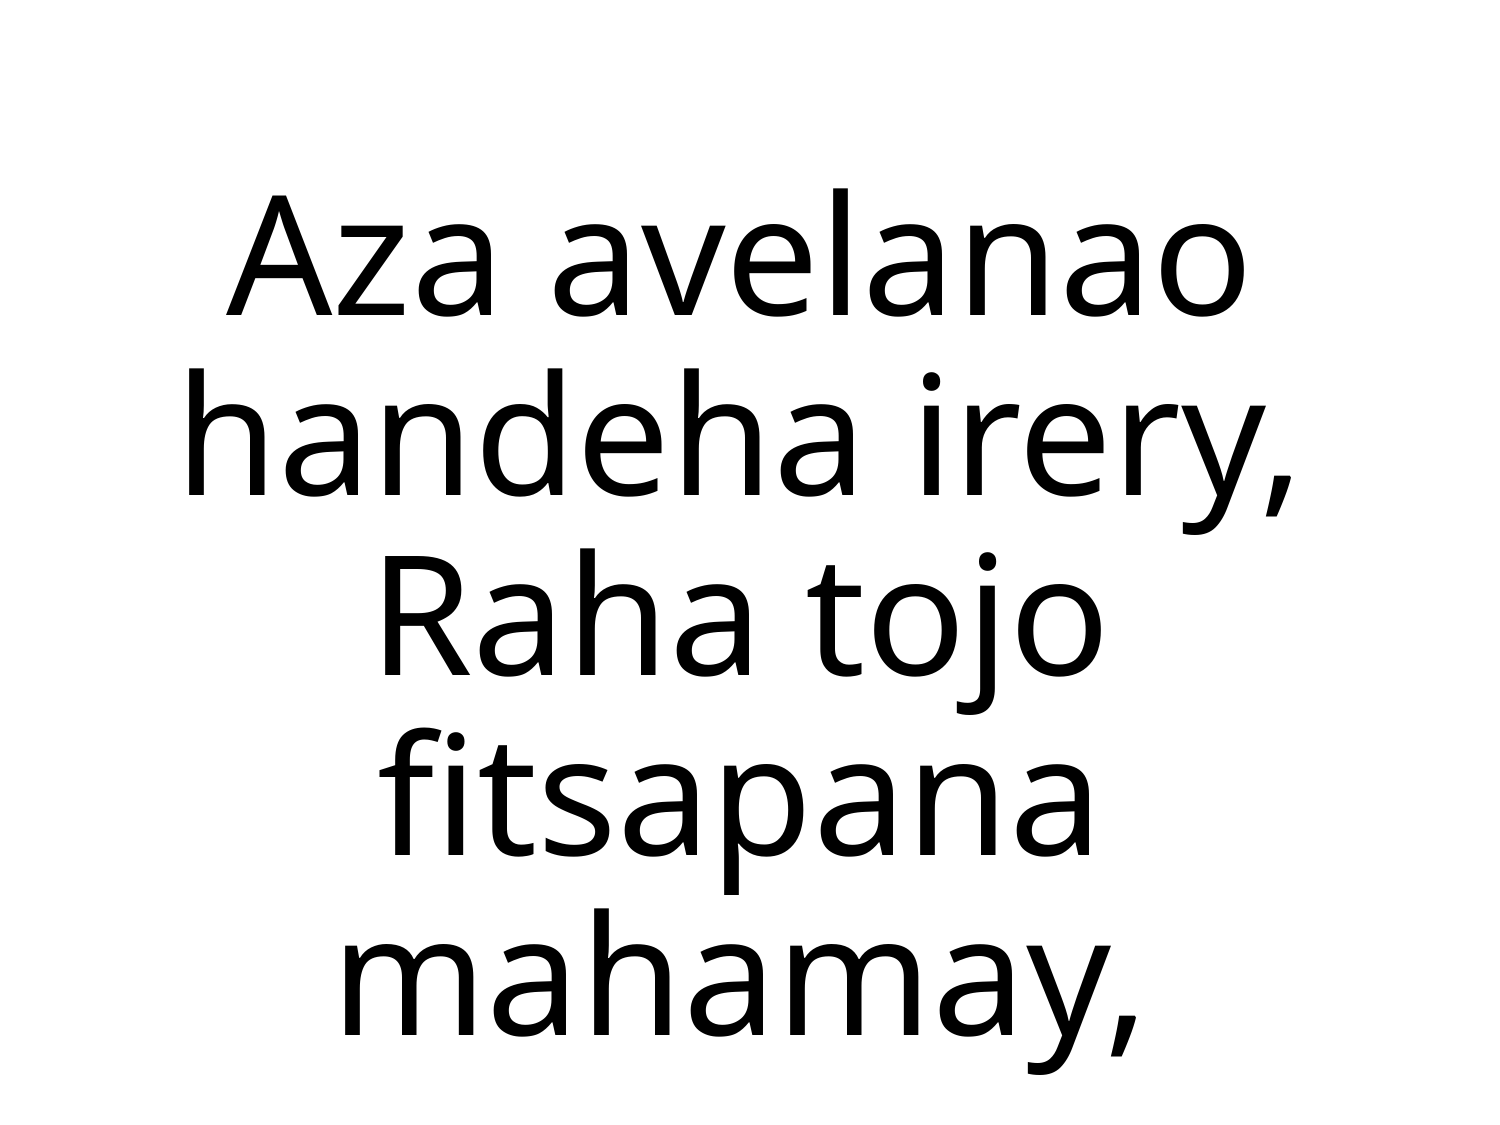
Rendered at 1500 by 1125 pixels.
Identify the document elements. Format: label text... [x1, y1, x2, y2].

title Aza avelanao handeha irery, Raha tojo fitsapana mahamay, [0, 512, 1500, 731]
